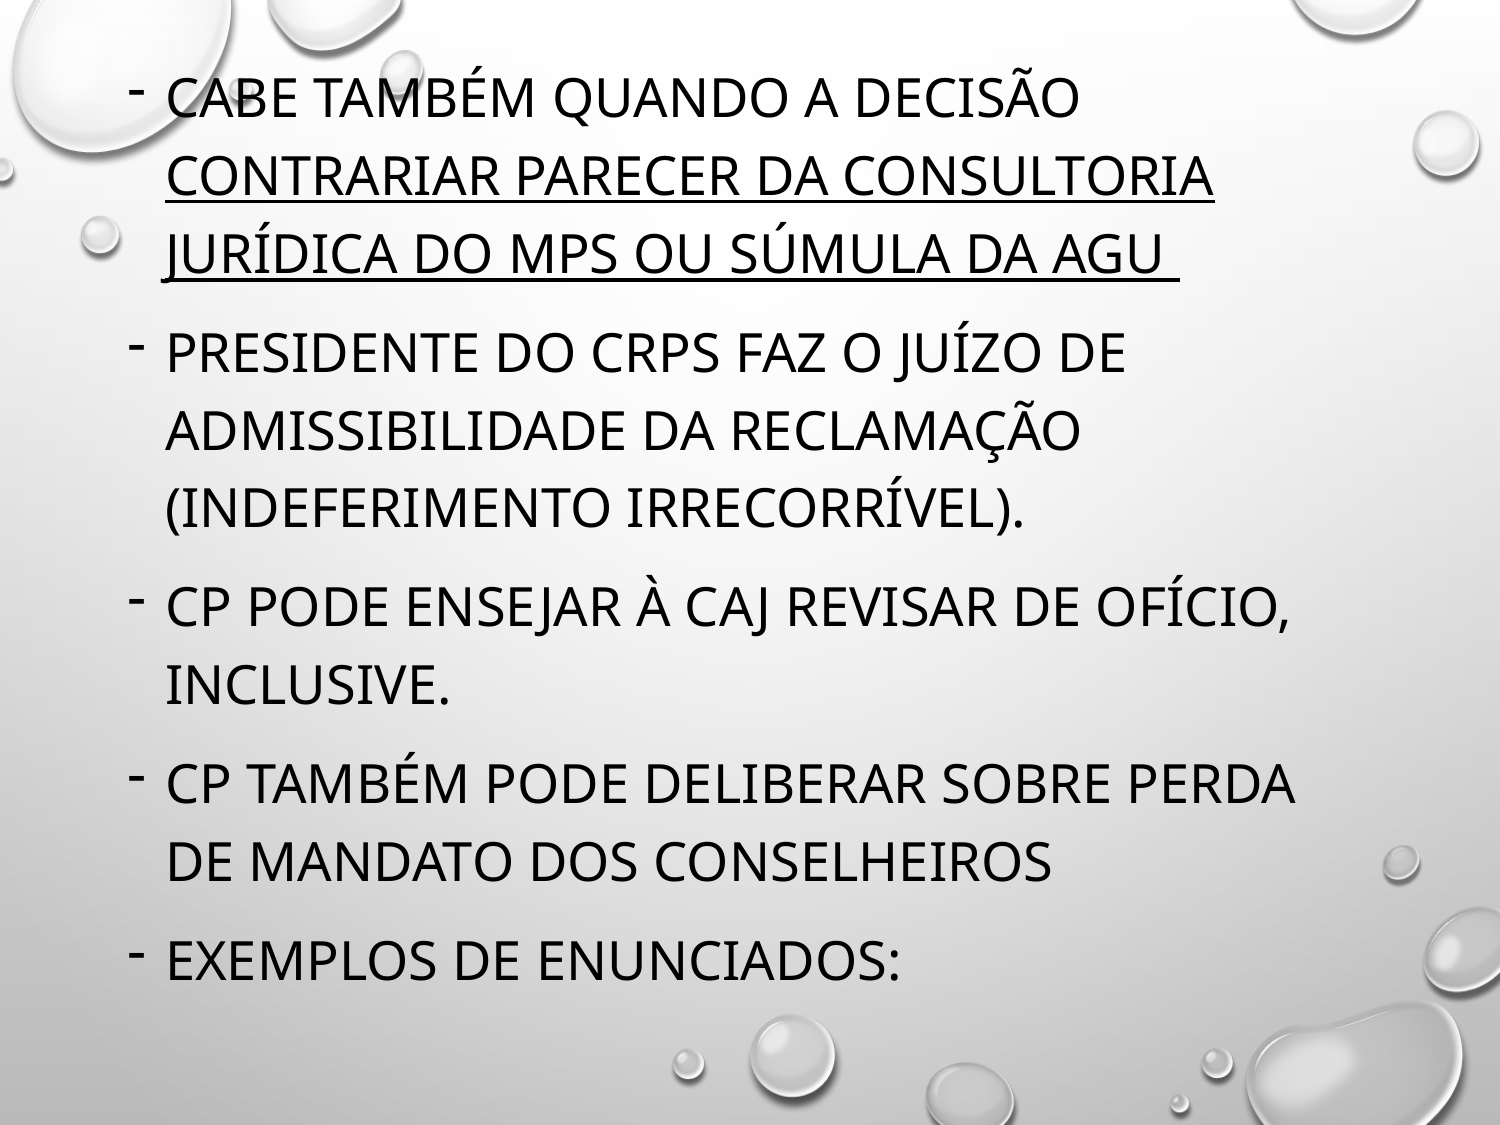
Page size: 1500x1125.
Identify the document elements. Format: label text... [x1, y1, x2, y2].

picture [0, 0, 1500, 1125]
list cabe também quando a decisão contrariar parecer da consultoria jurídica do MPS ou súmula da AGU presidente do CRPS faz o juízo de admissibilidade da reclamação (indeferimento irrecorrível). CP pode ensejar à CAJ revisar de ofício, inclusive. CP também pode deliberar sobre perda de mandato dos Conselheiros Exemplos de enunciados: [112, 42, 1388, 1000]
